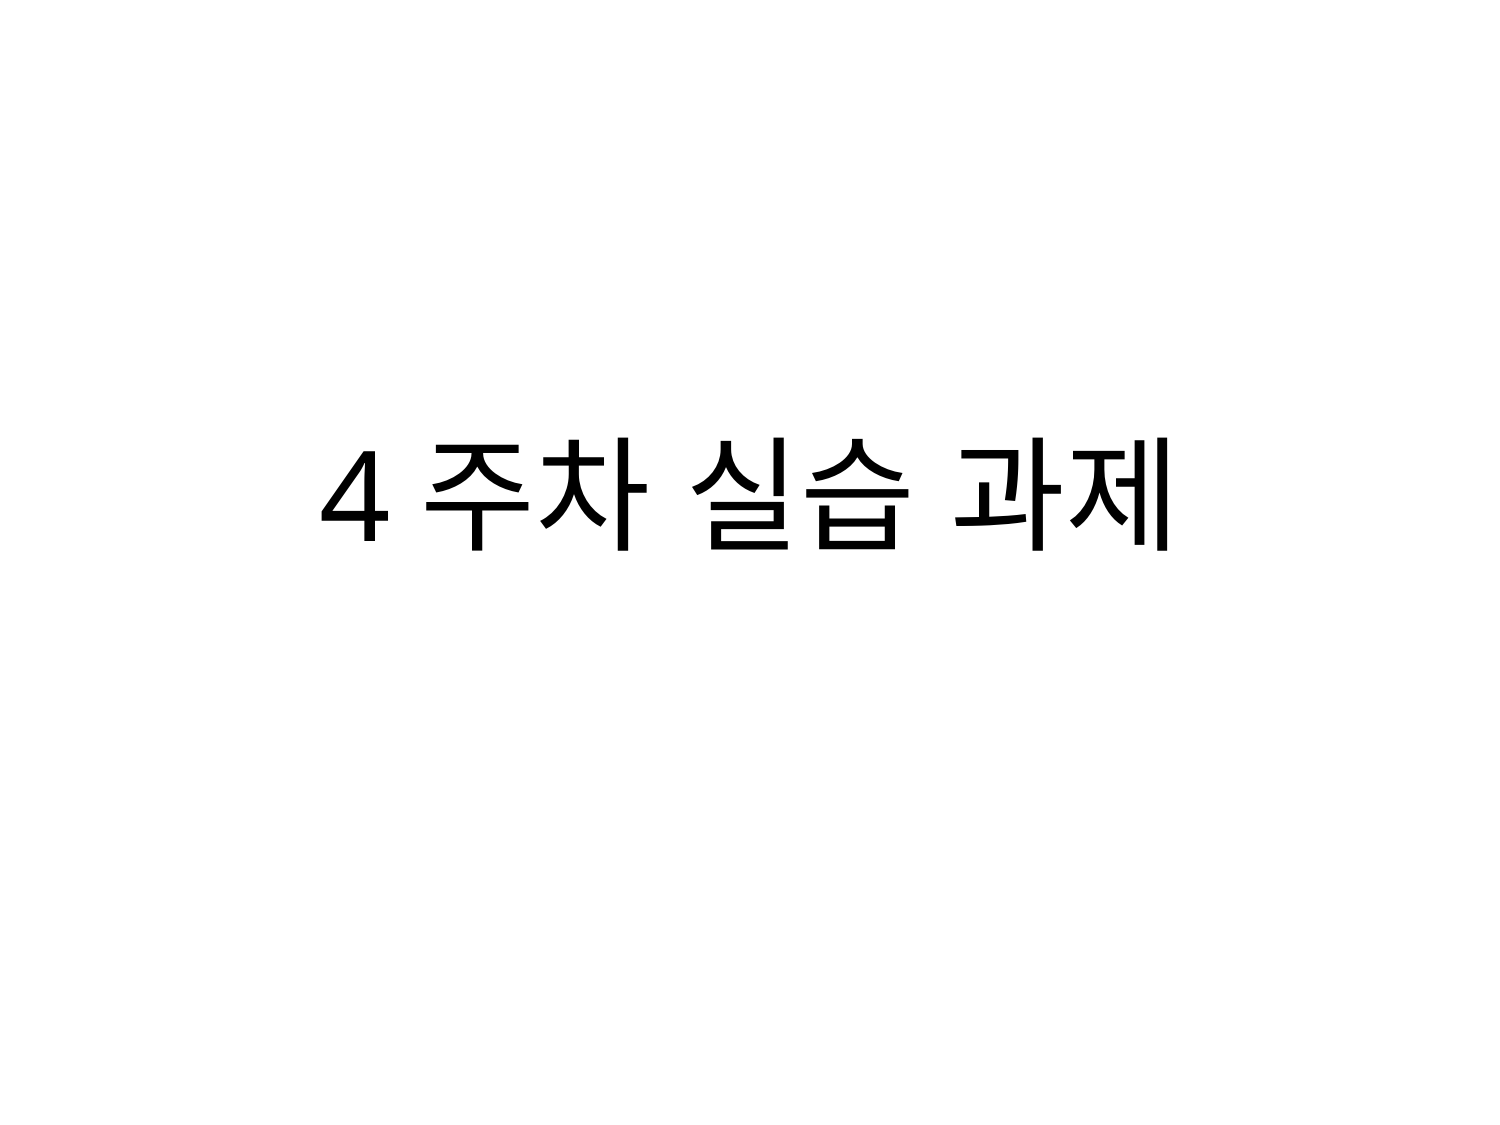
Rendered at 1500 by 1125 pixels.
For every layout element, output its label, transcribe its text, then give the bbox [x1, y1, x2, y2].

title 4주차 실습 과제 [112, 184, 1388, 576]
